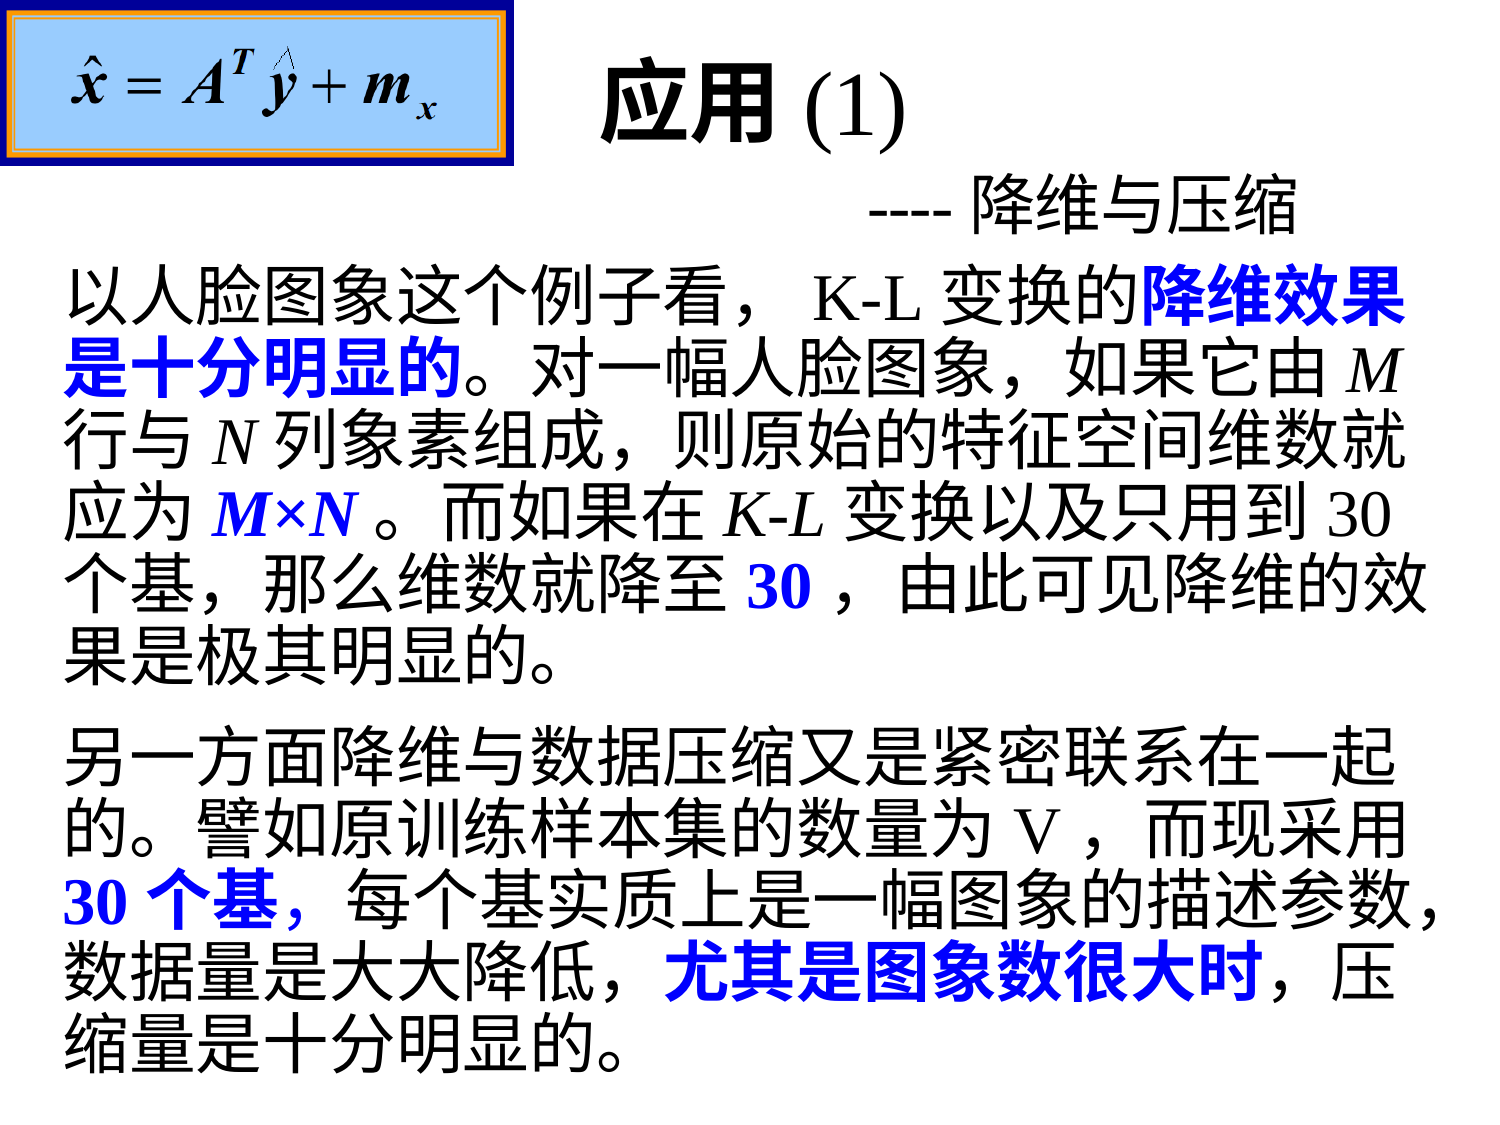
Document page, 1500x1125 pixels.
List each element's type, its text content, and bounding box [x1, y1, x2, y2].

list 以人脸图象这个例子看，K-L变换的降维效果是十分明显的。对一幅人脸图象，如果它由M行与N列象素组成，则原始的特征空间维数就应为M×N。而如果在K-L变换以及只用到30个基，那么维数就降至30，由此可见降维的效果是极其明显的。 另一方面降维与数据压缩又是紧密联系在一起的。譬如原训练样本集的数量为V，而现采用30个基，每个基实质上是一幅图象的描述参数，数据量是大大降低，尤其是图象数很大时，压缩量是十分明显的。 [62, 255, 1445, 916]
title 应用(1) ----降维与压缩 [134, 47, 1373, 255]
picture [0, 0, 515, 167]
